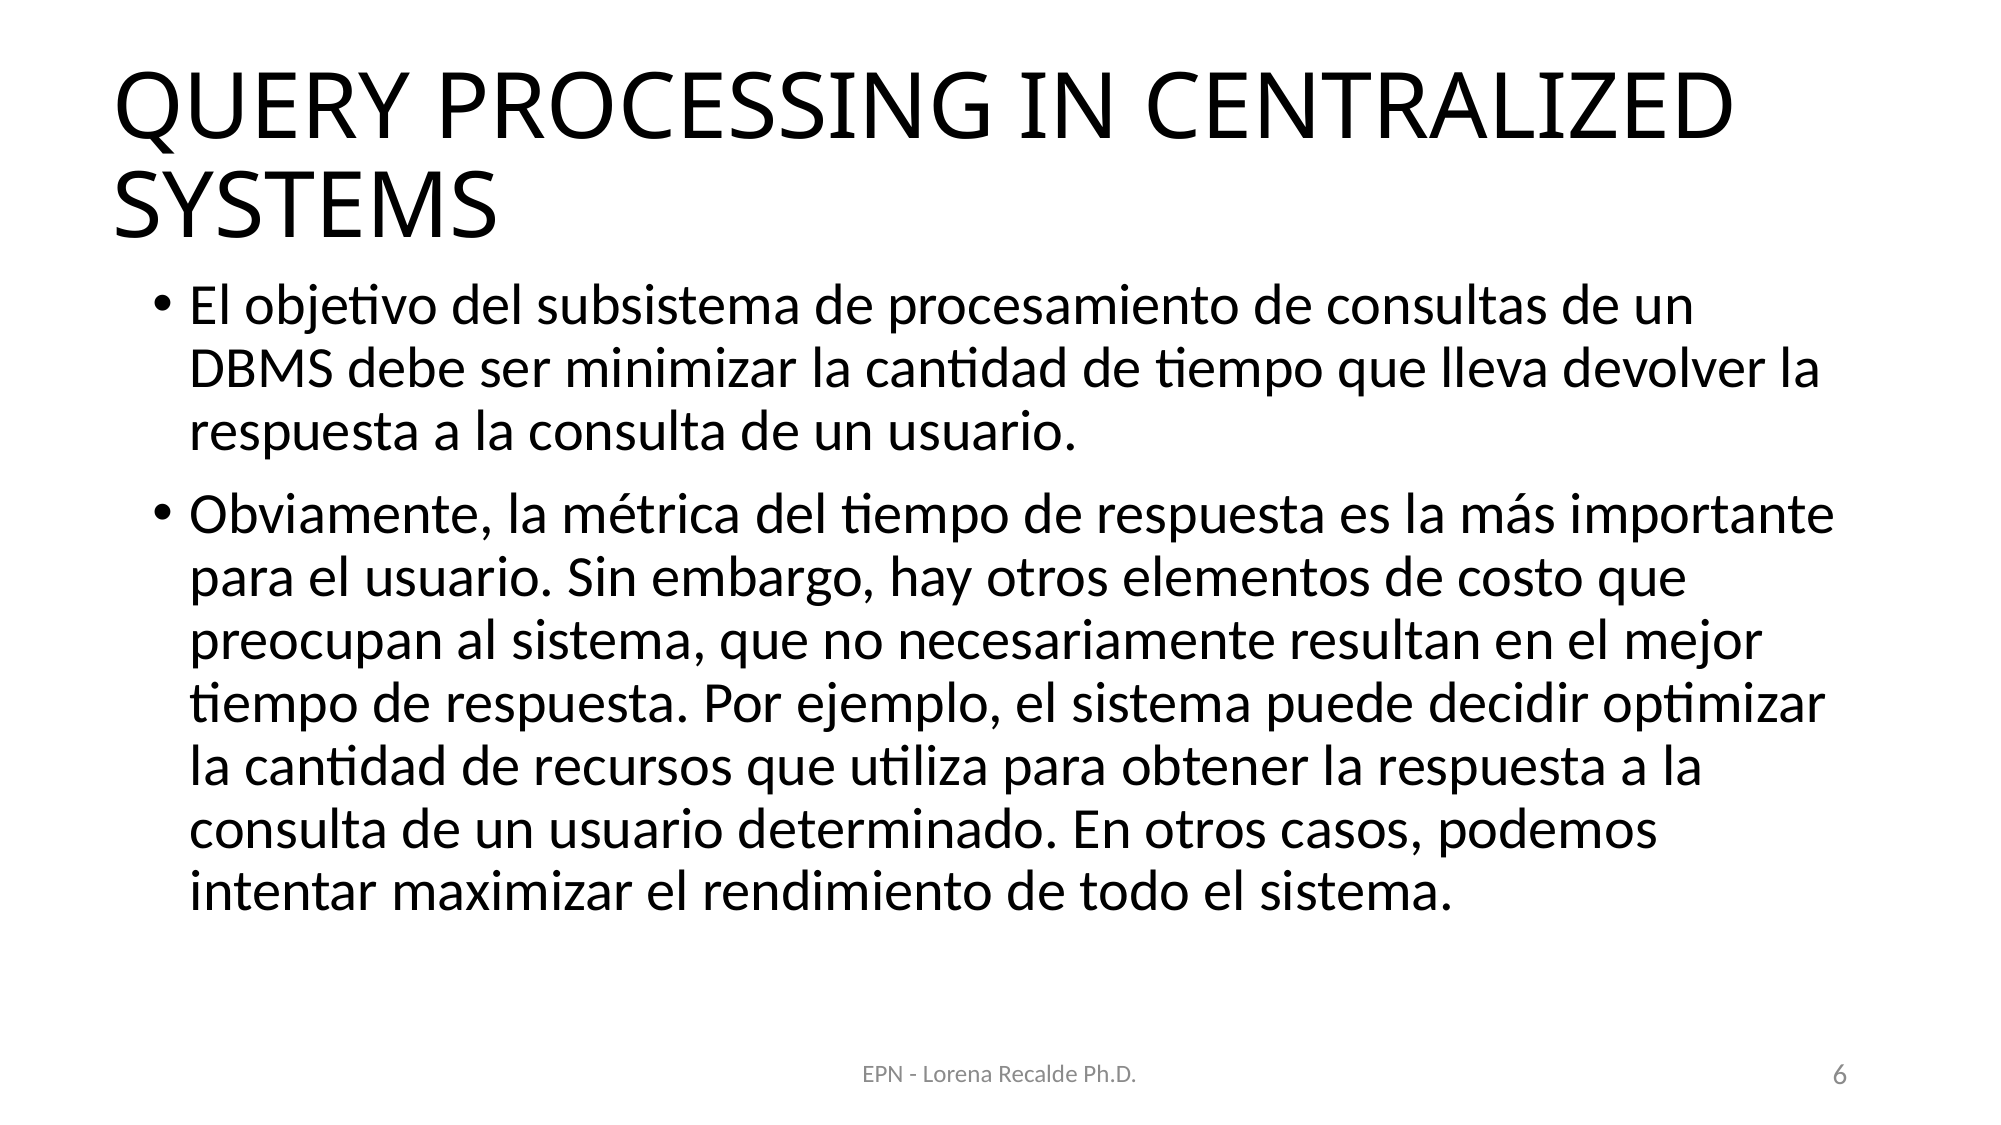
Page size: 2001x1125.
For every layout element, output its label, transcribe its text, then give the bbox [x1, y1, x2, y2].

footer EPN - Lorena Recalde Ph.D. [662, 1042, 1338, 1103]
title QUERY PROCESSING IN CENTRALIZED SYSTEMS [97, 49, 1863, 267]
slide_number 6 [1412, 1042, 1863, 1103]
list El objetivo del subsistema de procesamiento de consultas de un DBMS debe ser minimizar la cantidad de tiempo que lleva devolver la respuesta a la consulta de un usuario. Obviamente, la métrica del tiempo de respuesta es la más importante para el usuario. Sin embargo, hay otros elementos de costo que preocupan al sistema, que no necesariamente resultan en el mejor tiempo de respuesta. Por ejemplo, el sistema puede decidir optimizar la cantidad de recursos que utiliza para obtener la respuesta a la consulta de un usuario determinado. En otros casos, podemos intentar maximizar el rendimiento de todo el sistema. [137, 266, 1863, 1043]
